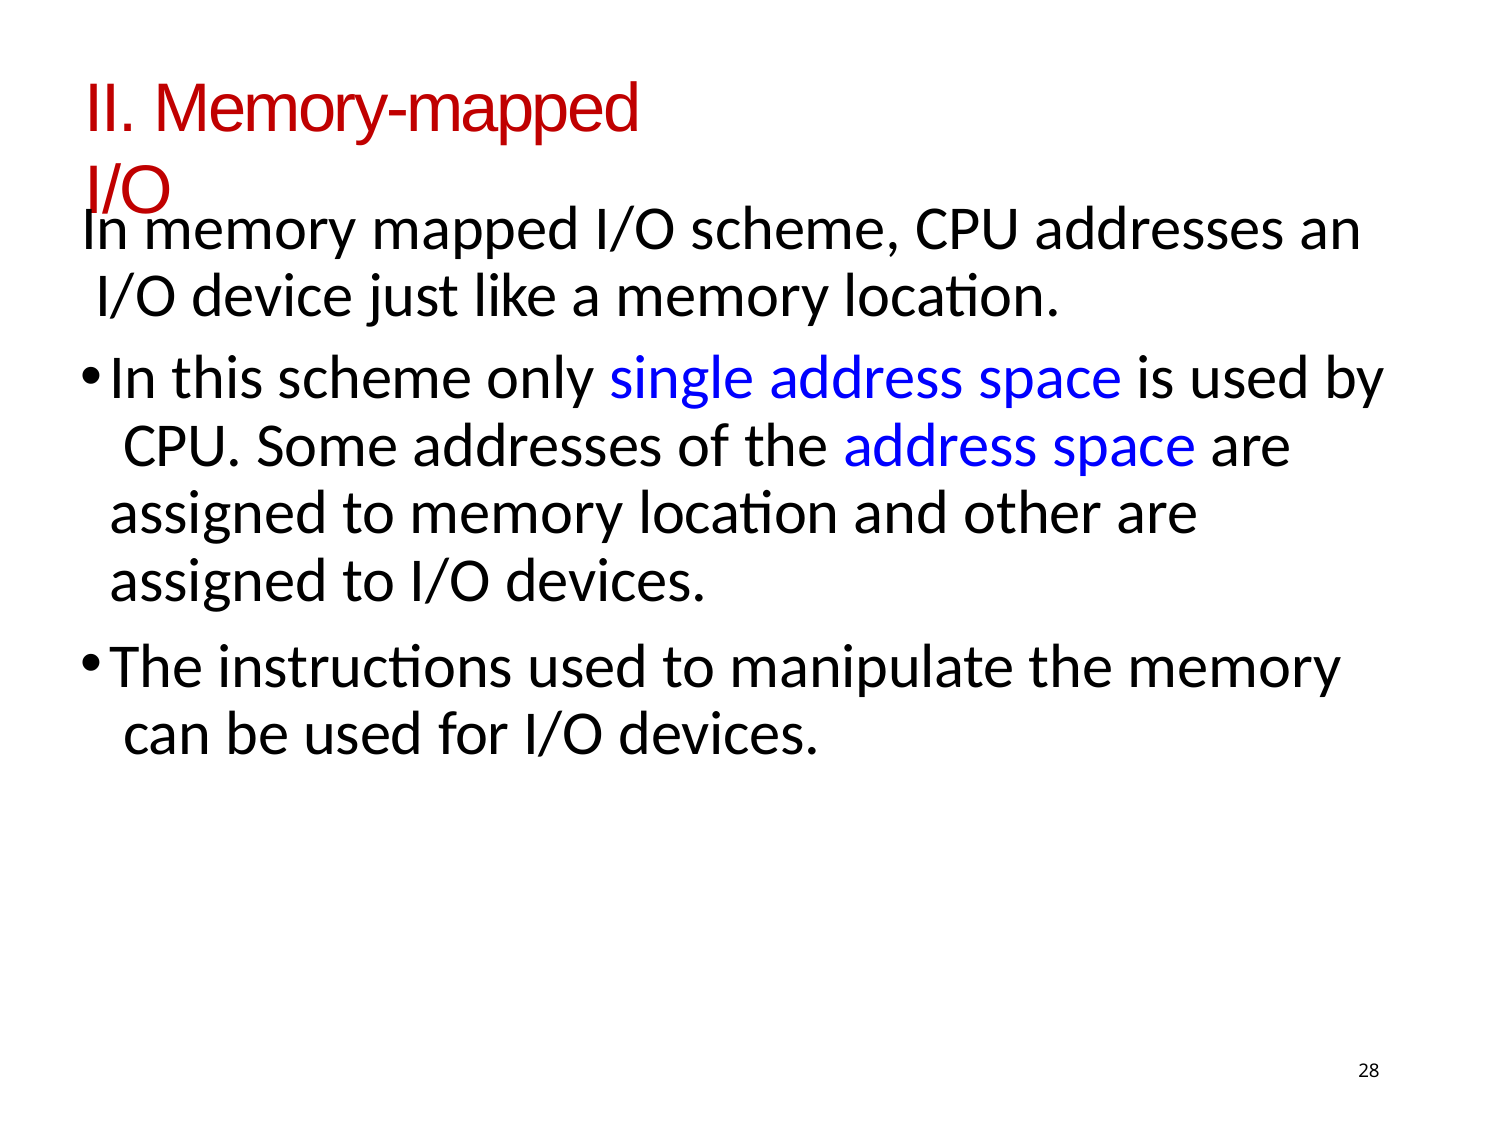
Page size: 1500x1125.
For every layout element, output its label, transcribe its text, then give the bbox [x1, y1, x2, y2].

title II. Memory-mapped I/O [82, 60, 741, 183]
text_box In memory mapped I/O scheme, CPU addresses an I/O device just like a memory location. In this scheme only single address space is used by CPU. Some addresses of the address space are assigned to memory location and other are assigned to I/O devices. The instructions used to manipulate the memory can be used for I/O devices. [78, 183, 1392, 768]
slide_number 28 [1349, 1053, 1389, 1125]
